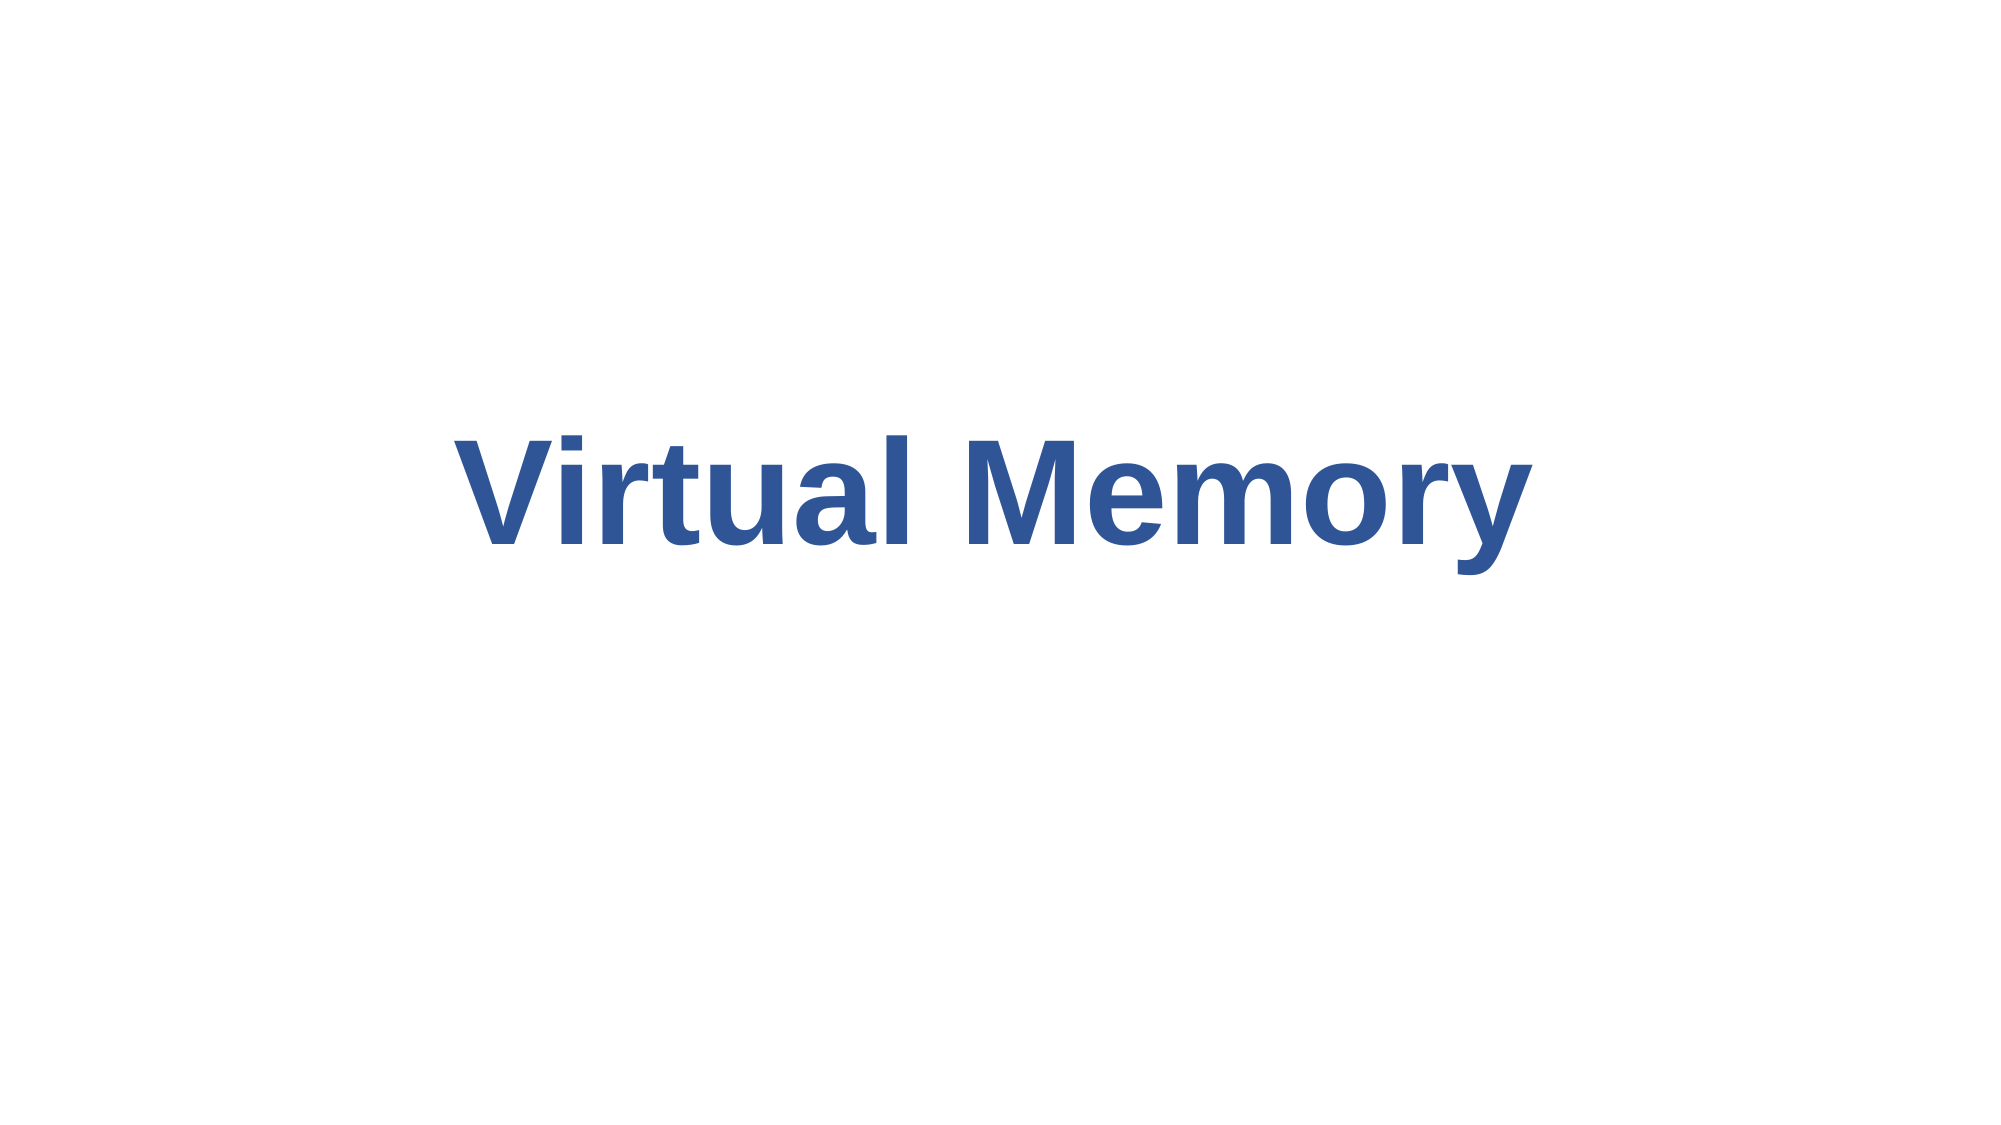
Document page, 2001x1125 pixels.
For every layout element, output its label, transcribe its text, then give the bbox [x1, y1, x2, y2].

text_box Virtual Memory [439, 386, 1561, 582]
